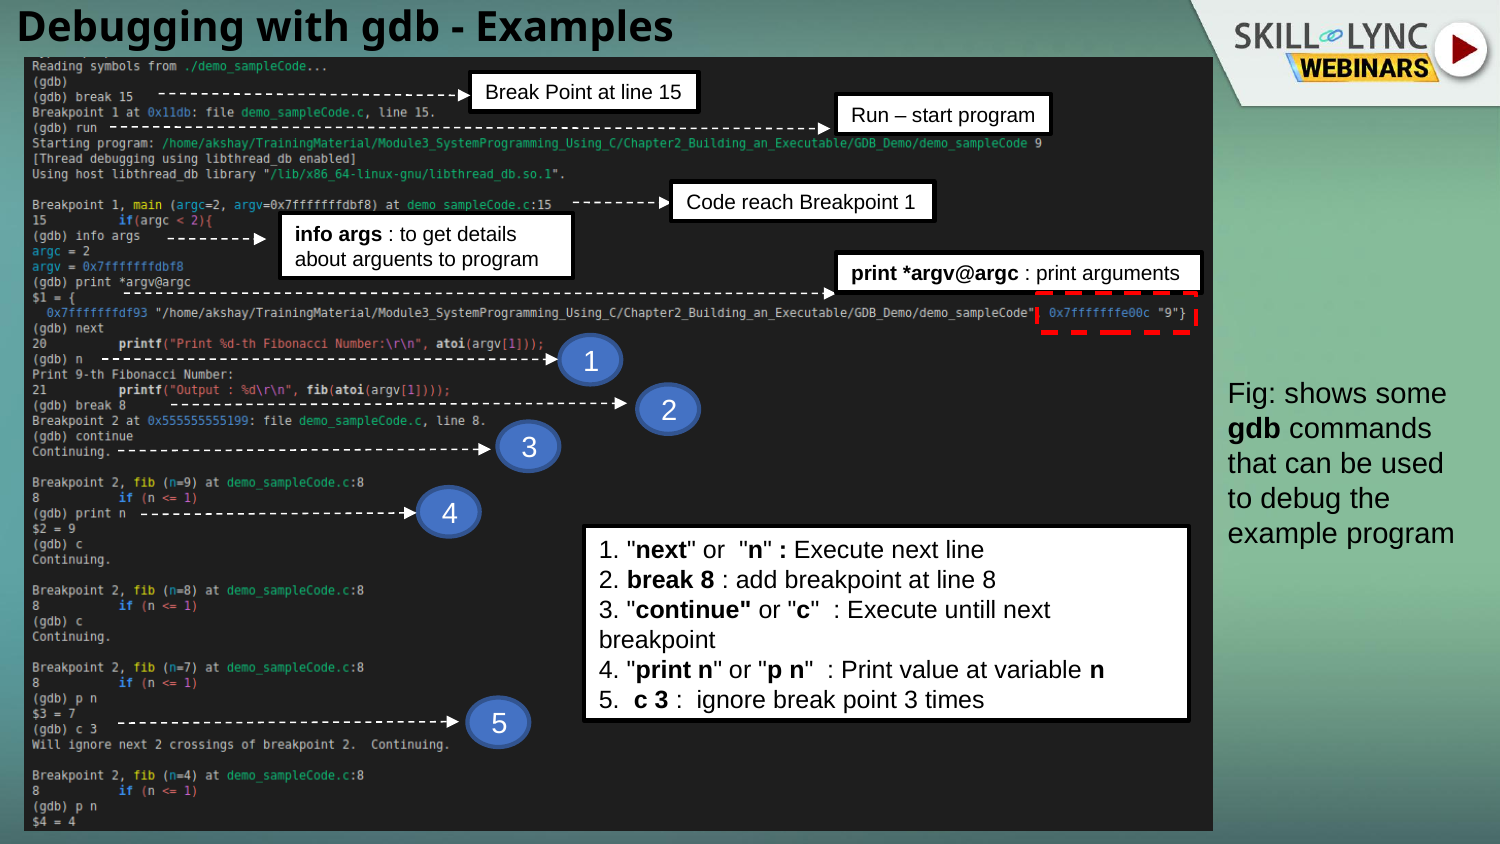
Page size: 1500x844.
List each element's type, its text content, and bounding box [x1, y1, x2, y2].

title Debugging with gdb - Examples [4, 0, 1299, 57]
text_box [24, 57, 1213, 831]
picture [0, 0, 1500, 844]
text_box Fig: shows some gdb commands that can be used to debug the example program [1217, 367, 1479, 558]
